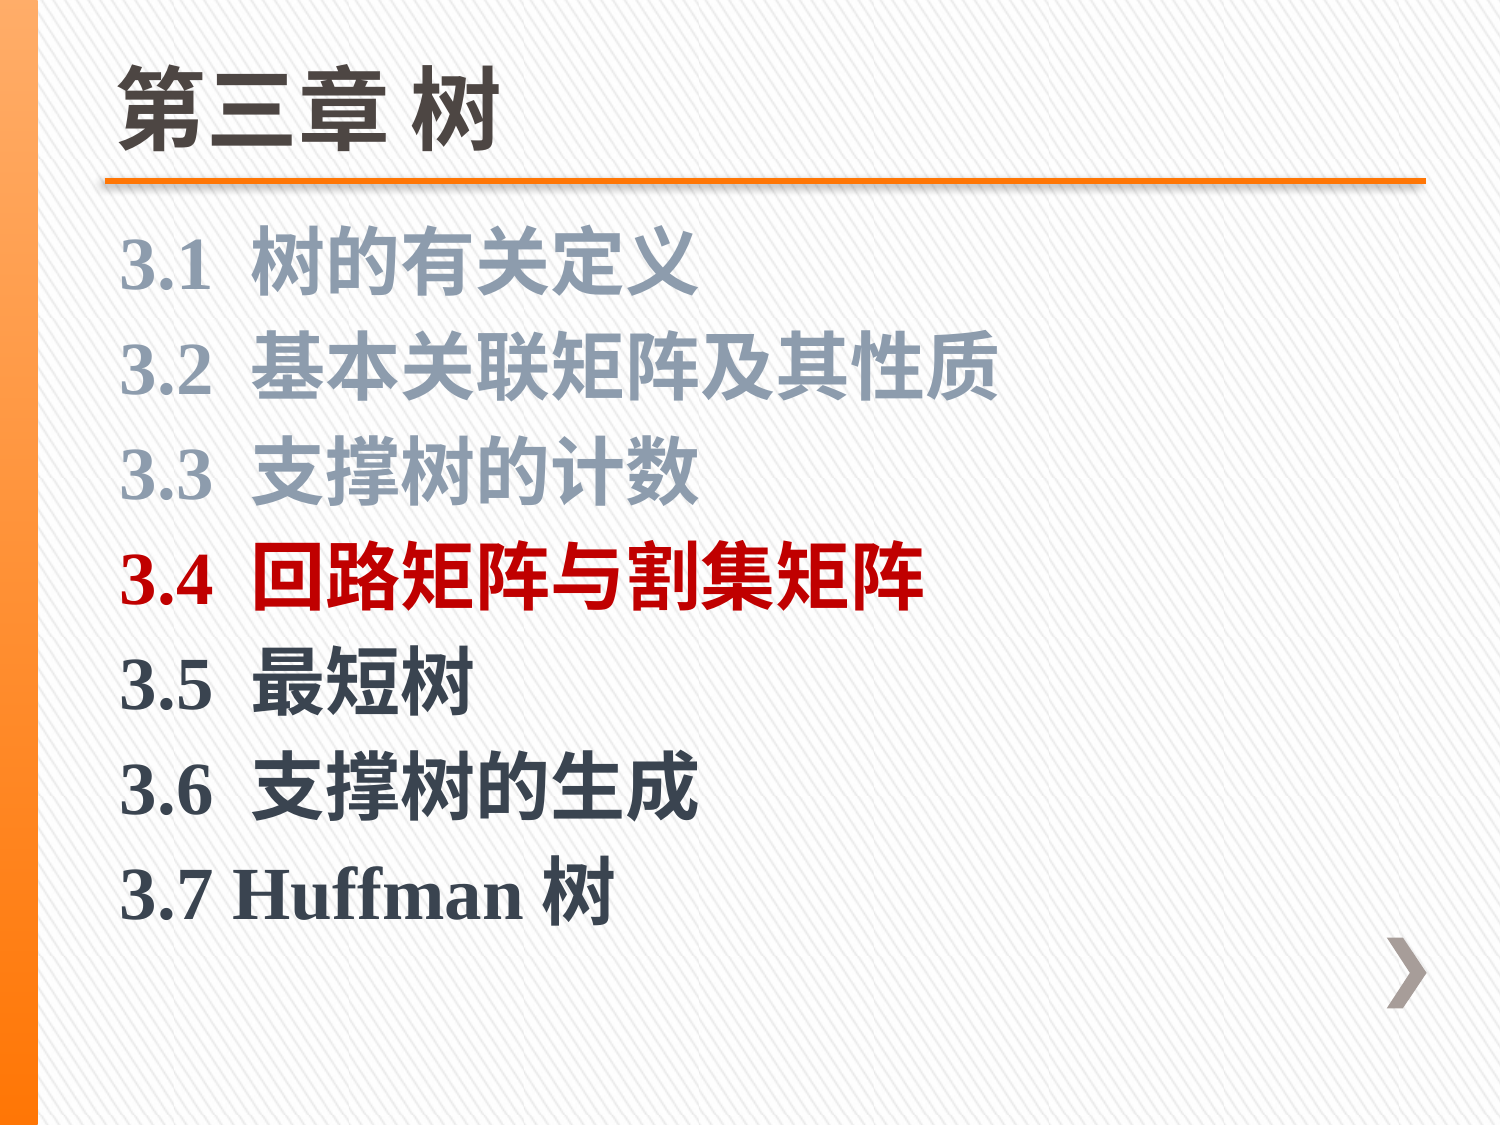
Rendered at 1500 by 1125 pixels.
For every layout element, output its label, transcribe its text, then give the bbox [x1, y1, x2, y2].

list 3.1 树的有关定义 3.2 基本关联矩阵及其性质 3.3 支撑树的计数 3.4 回路矩阵与割集矩阵 3.5 最短树 3.6 支撑树的生成 3.7 Huffman树 [104, 206, 1422, 1062]
title 割集矩阵的性质 [0, 281, 37, 285]
title 第三章 树 [99, 0, 1422, 170]
